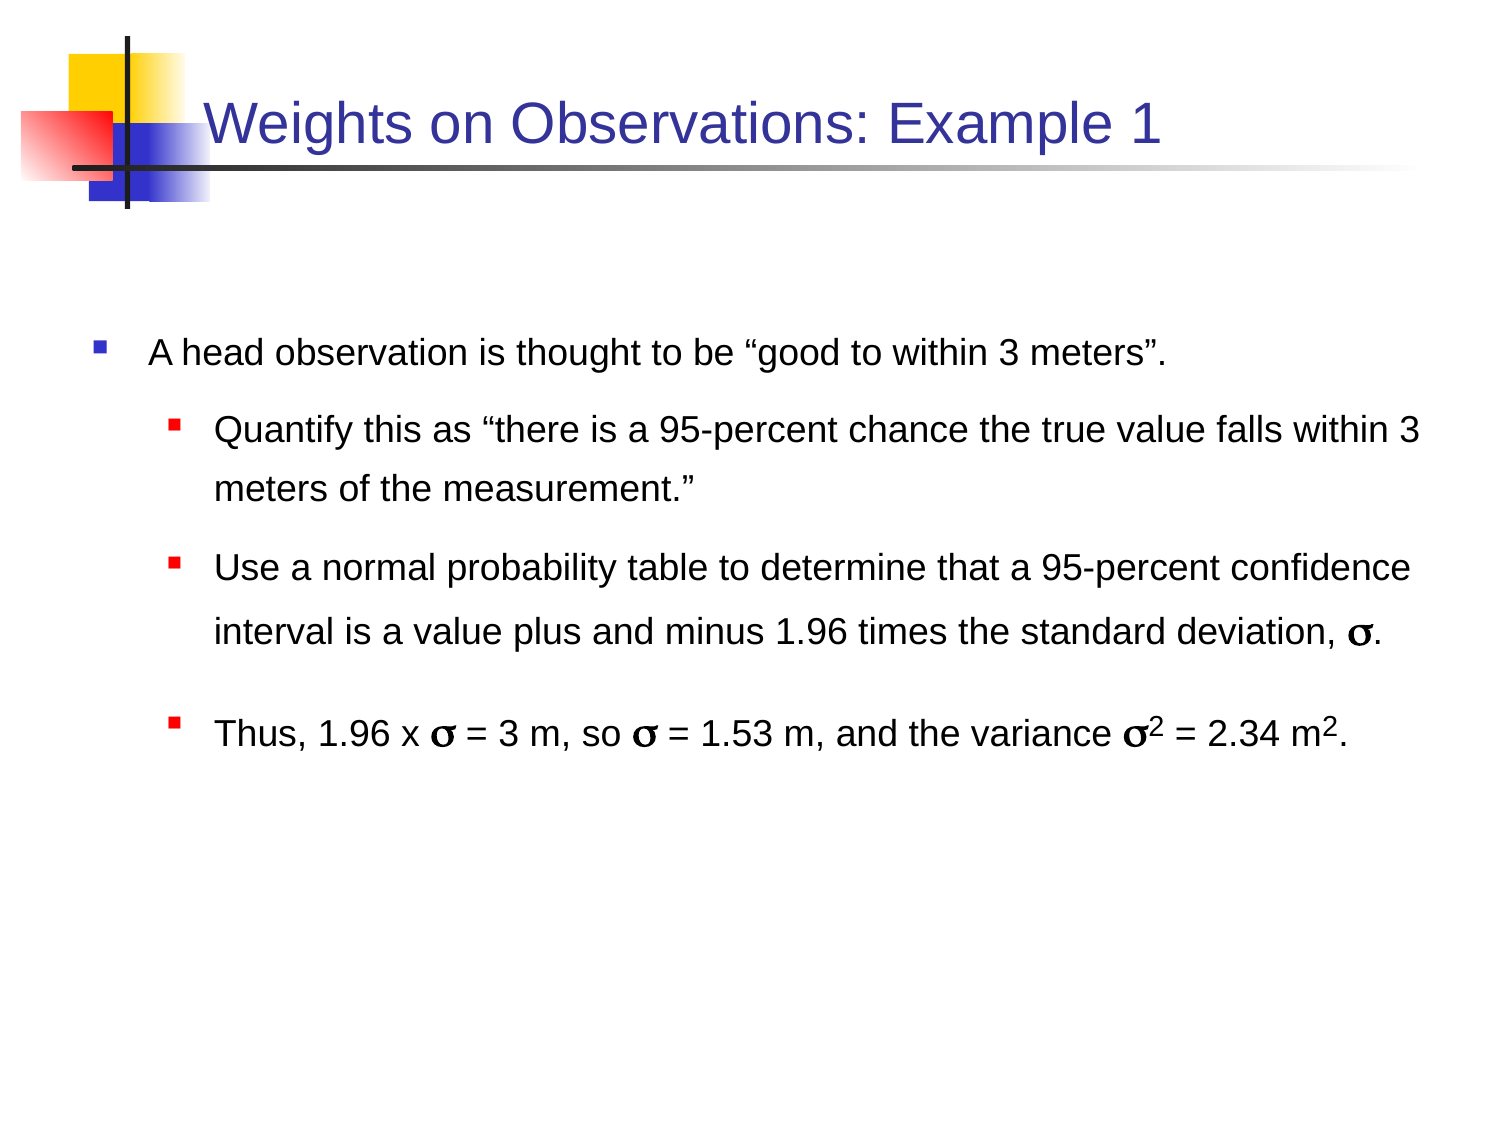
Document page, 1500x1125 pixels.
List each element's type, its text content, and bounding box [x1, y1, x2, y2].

title Weights on Observations: Example 1 [188, 50, 1468, 163]
list A head observation is thought to be “good to within 3 meters”. Quantify this as “there is a 95-percent chance the true value falls within 3 meters of the measurement.” Use a normal probability table to determine that a 95-percent confidence interval is a value plus and minus 1.96 times the standard deviation, . Thus, 1.96 x  = 3 m, so  = 1.53 m, and the variance 2 = 2.34 m2. [76, 307, 1448, 736]
